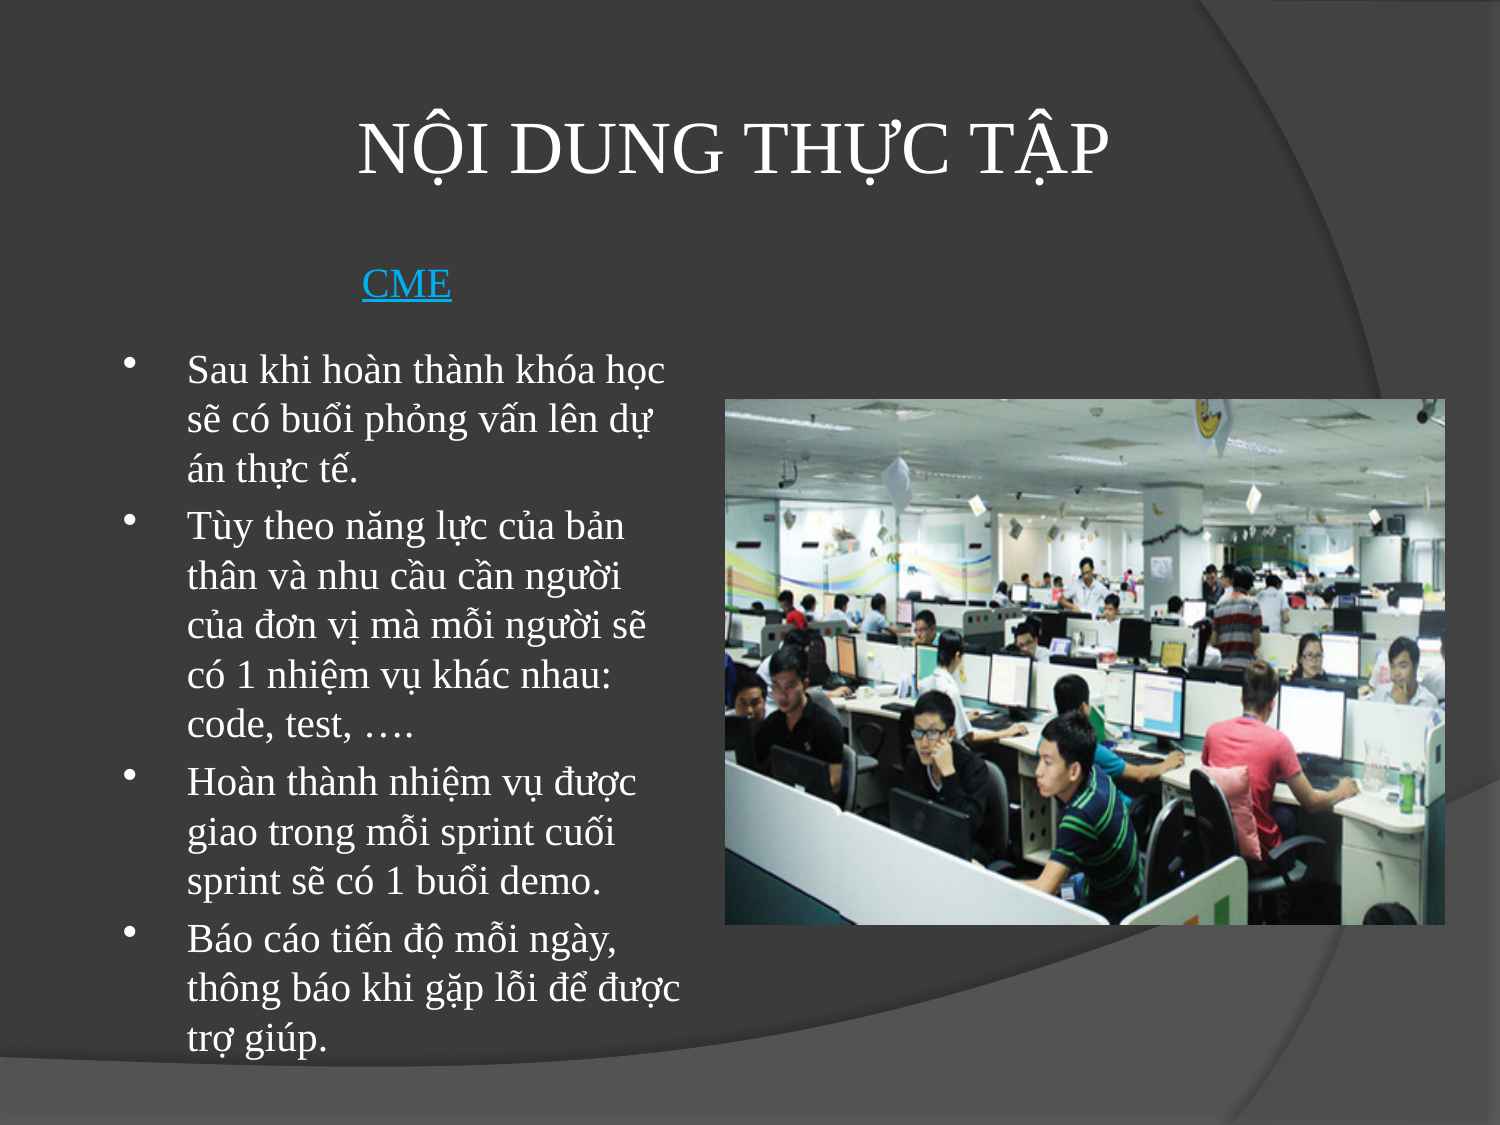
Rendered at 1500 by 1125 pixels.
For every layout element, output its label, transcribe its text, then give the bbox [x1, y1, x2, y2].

title NỘI DUNG THỰC TẬP [2, 50, 1466, 238]
text_box CME [166, 248, 642, 313]
text_box Sau khi hoàn thành khóa học sẽ có buổi phỏng vấn lên dự án thực tế. Tùy theo năng lực của bản thân và nhu cầu cần người của đơn vị mà mỗi người sẽ có 1 nhiệm vụ khác nhau: code, test, …. Hoàn thành nhiệm vụ được giao trong mỗi sprint cuối sprint sẽ có 1 buổi demo. Báo cáo tiến độ mỗi ngày, thông báo khi gặp lỗi để được trợ giúp. [103, 334, 704, 1072]
picture [724, 399, 1445, 926]
